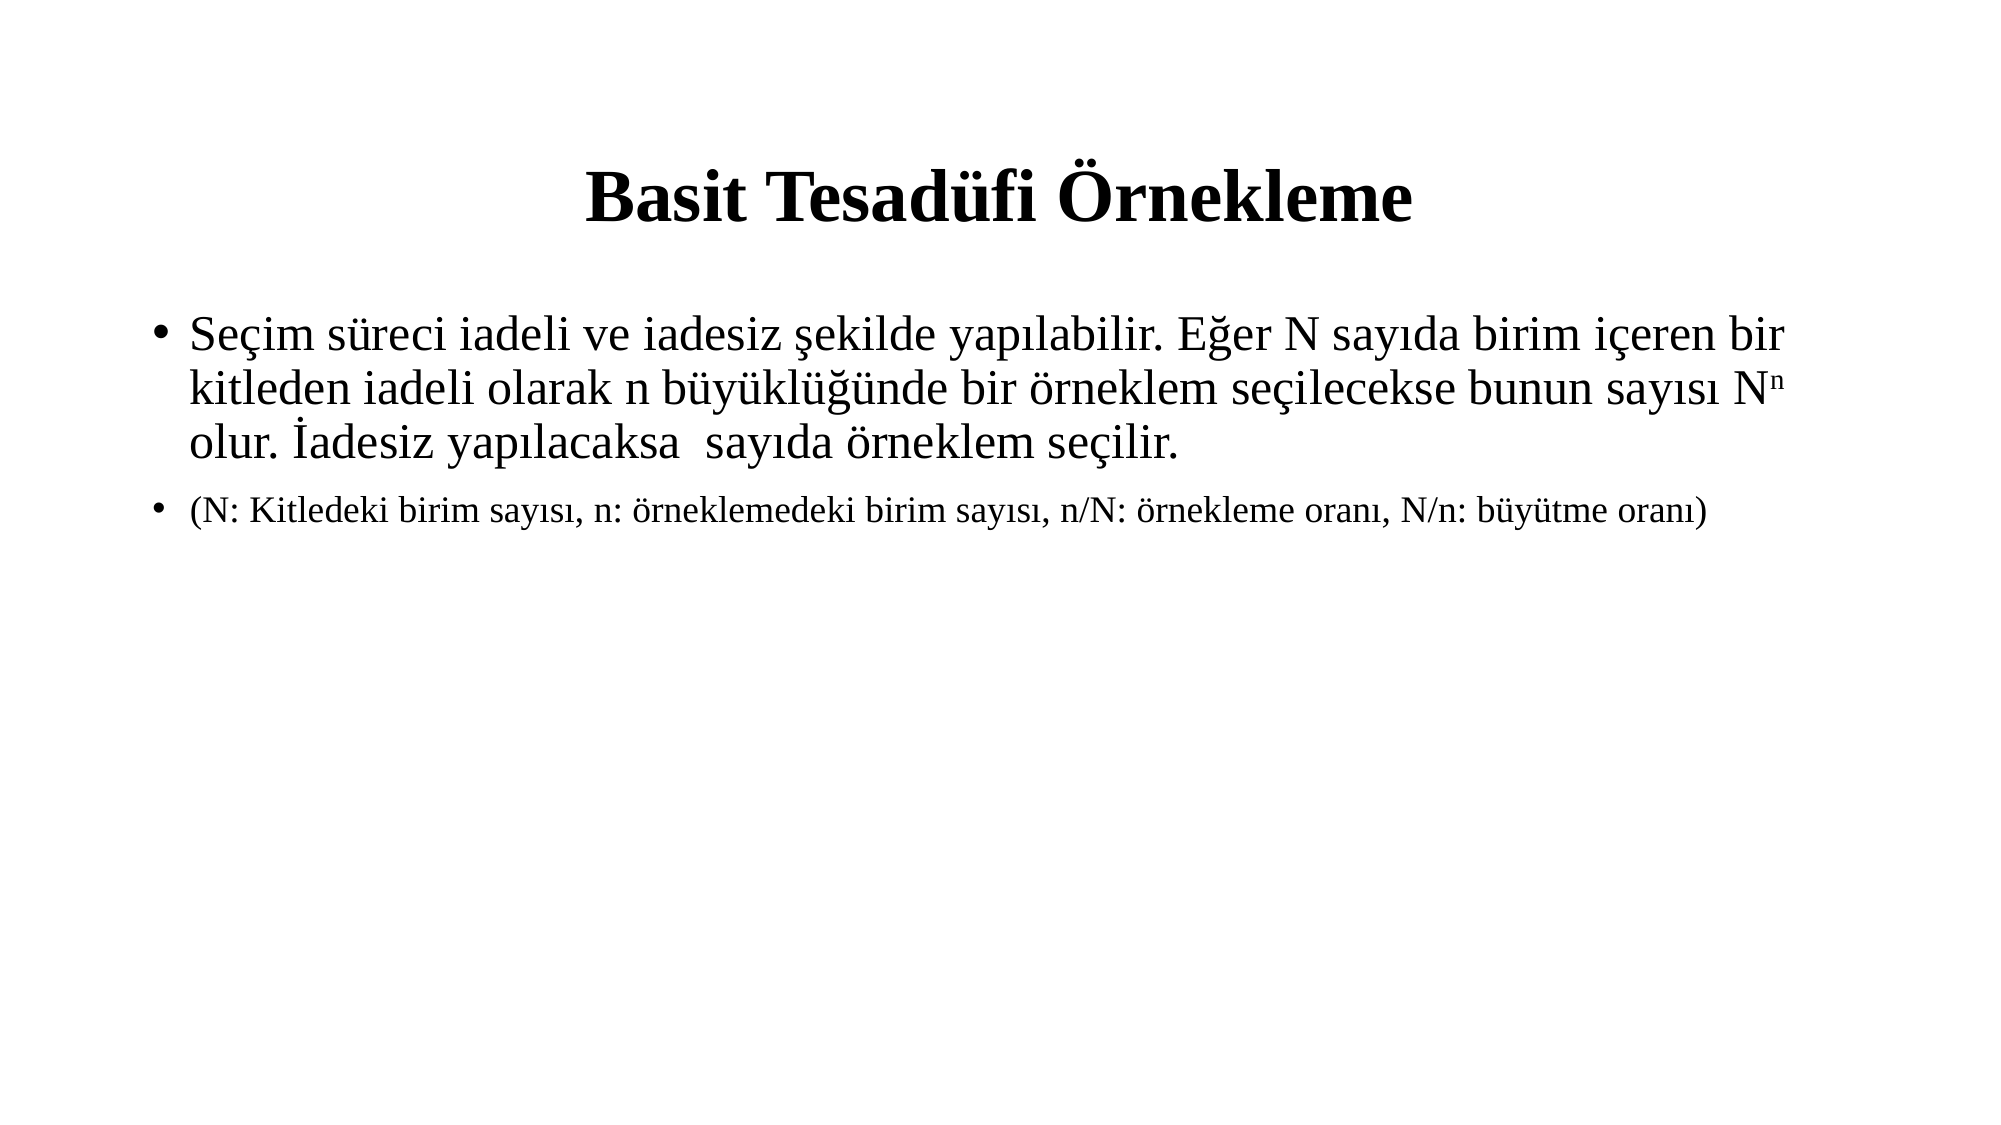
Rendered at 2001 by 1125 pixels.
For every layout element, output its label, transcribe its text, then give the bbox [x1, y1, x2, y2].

title Basit Tesadüfi Örnekleme [137, 59, 1863, 278]
